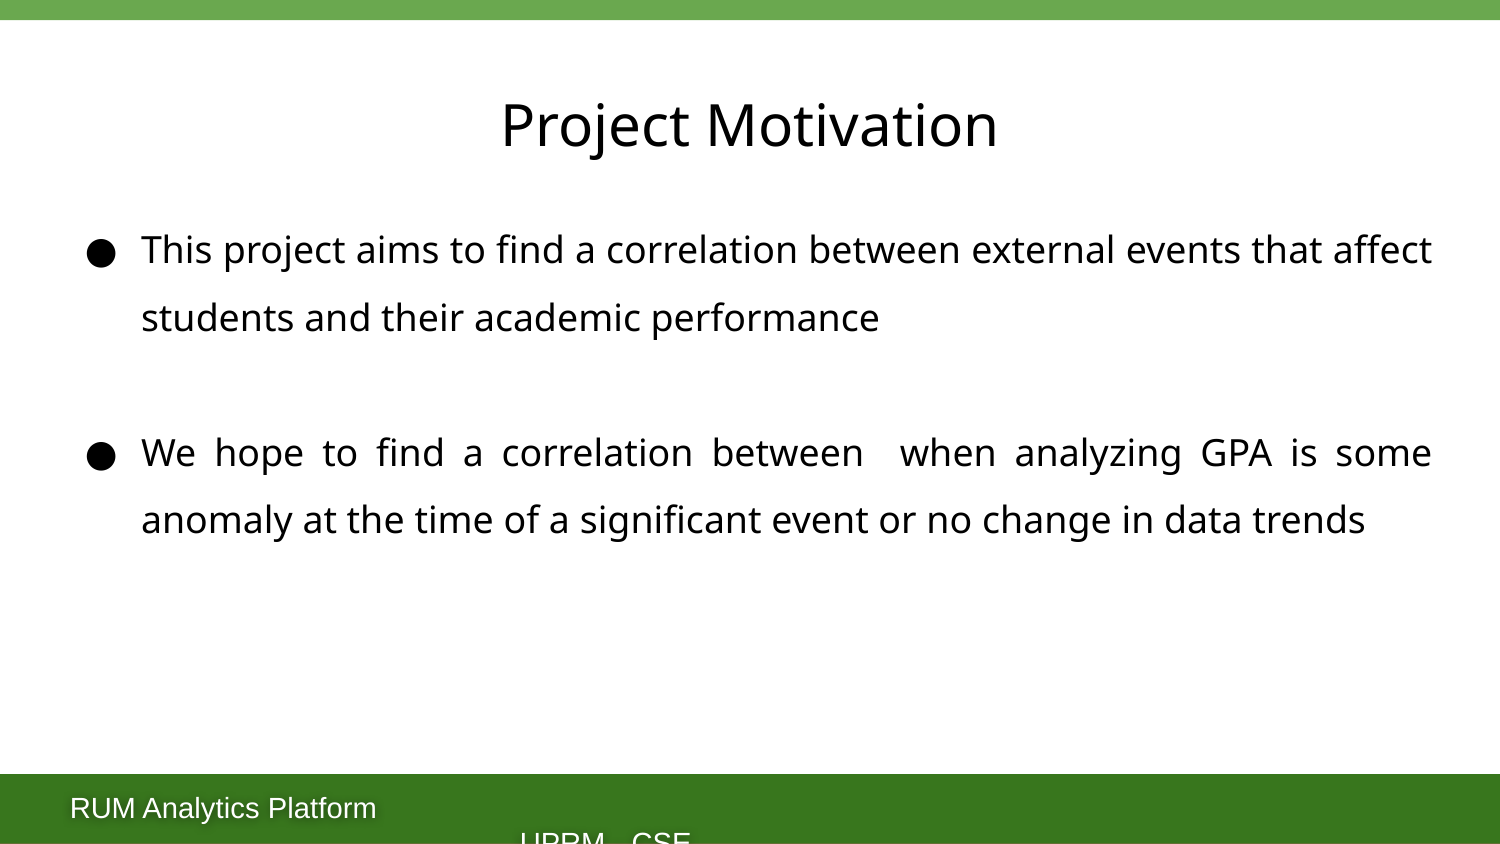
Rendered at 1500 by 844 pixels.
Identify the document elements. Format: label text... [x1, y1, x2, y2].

text_box RUM Analytics Platform UPRM - CSE [54, 774, 1446, 815]
text_box [0, 0, 1500, 21]
list This project aims to find a correlation between external events that affect students and their academic performance We hope to find a correlation between when analyzing GPA is some anomaly at the time of a significant event or no change in data trends [51, 189, 1449, 750]
text_box [0, 774, 1500, 844]
title Project Motivation [51, 72, 1449, 167]
